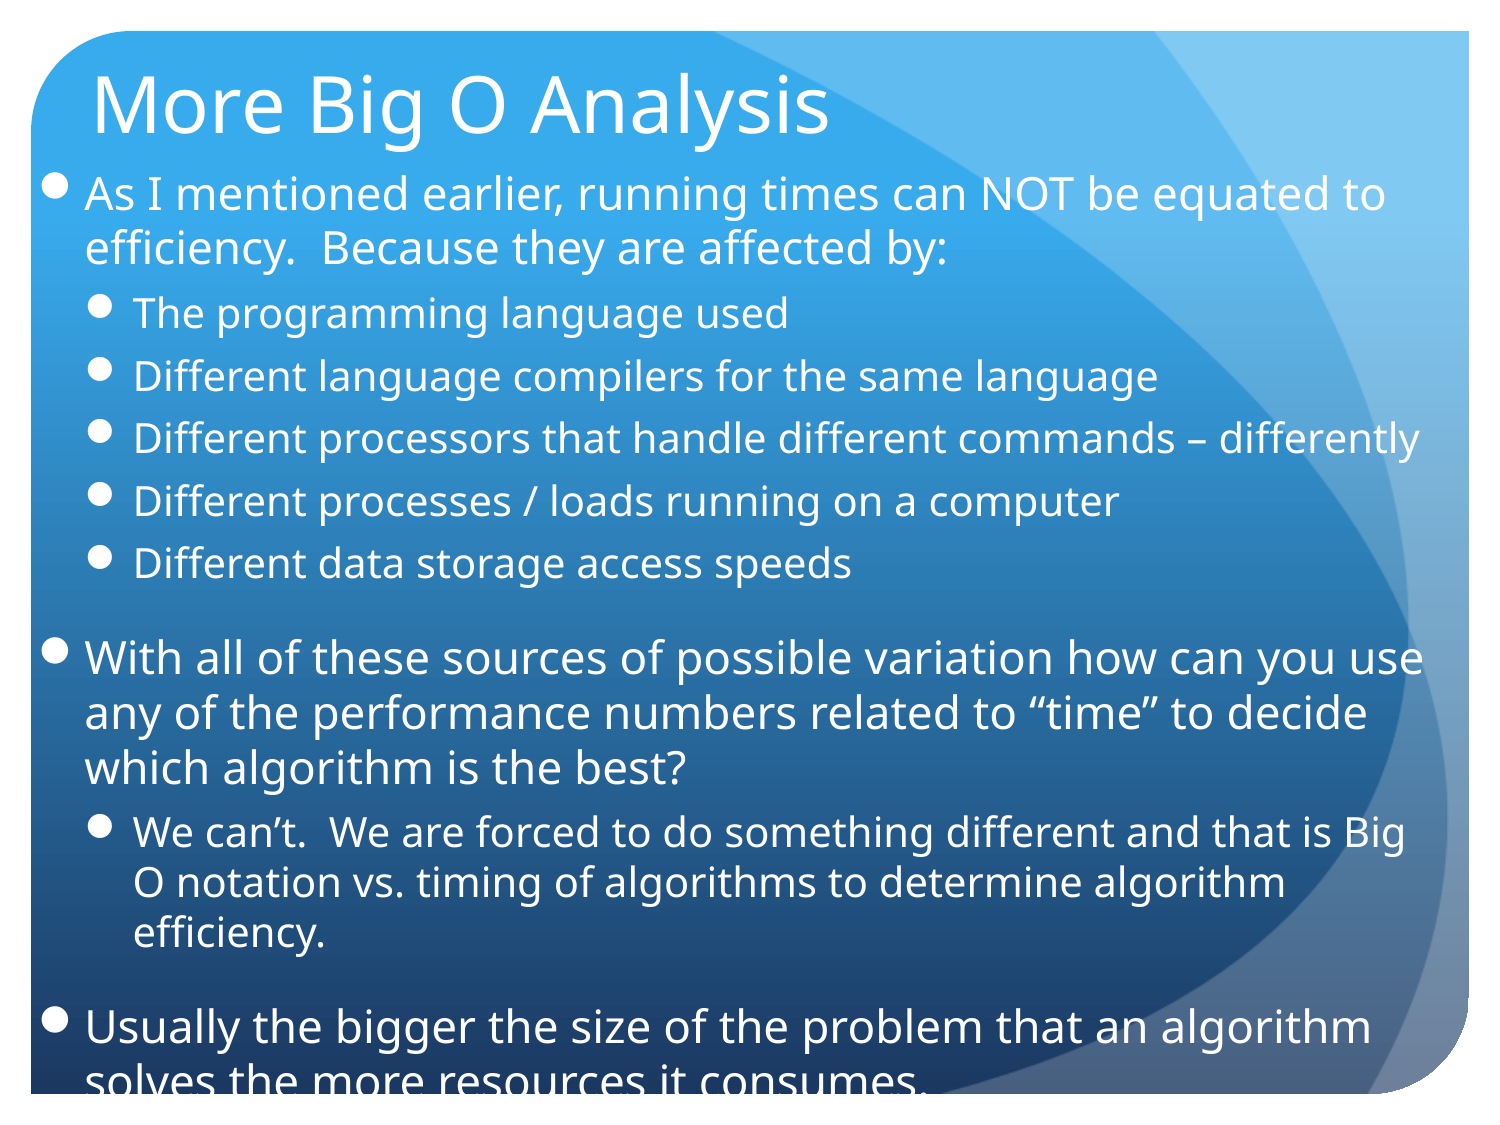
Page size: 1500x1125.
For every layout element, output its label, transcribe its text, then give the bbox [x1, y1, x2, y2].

list As I mentioned earlier, running times can NOT be equated to efficiency. Because they are affected by: The programming language used Different language compilers for the same language Different processors that handle different commands – differently Different processes / loads running on a computer Different data storage access speeds With all of these sources of possible variation how can you use any of the performance numbers related to “time” to decide which algorithm is the best? We can’t. We are forced to do something different and that is Big O notation vs. timing of algorithms to determine algorithm efficiency. Usually the bigger the size of the problem that an algorithm solves the more resources it consumes. [22, 156, 1453, 1125]
title More Big O Analysis [75, 45, 1453, 156]
picture [24, 30, 1473, 1094]
